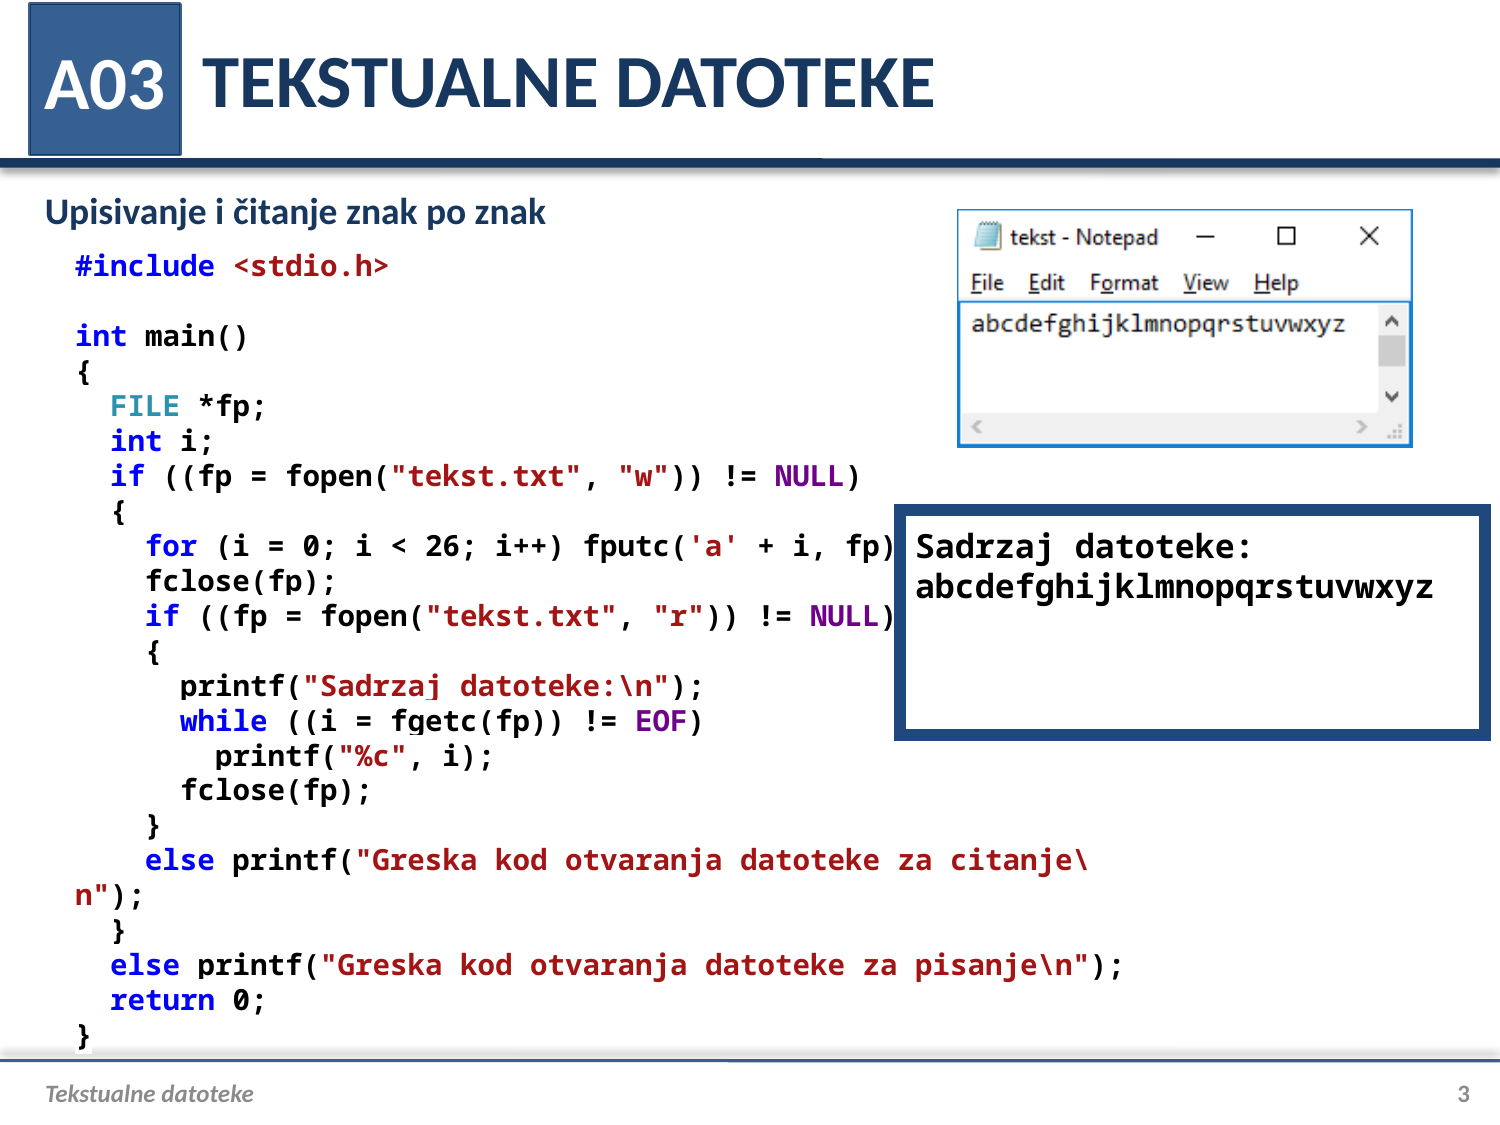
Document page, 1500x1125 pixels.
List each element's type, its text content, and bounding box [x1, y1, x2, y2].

picture [957, 209, 1413, 448]
text_box #include <stdio.h> int main() { FILE *fp; int i; if ((fp = fopen("tekst.txt", "w")) != NULL) { for (i = 0; i < 26; i++) fputc('a' + i, fp); fclose(fp); if ((fp = fopen("tekst.txt", "r")) != NULL) { printf("Sadrzaj datoteke:\n"); while ((i = fgetc(fp)) != EOF) printf("%c", i); fclose(fp); } else printf("Greska kod otvaranja datoteke za citanje\n"); } else printf("Greska kod otvaranja datoteke za pisanje\n"); return 0; } [60, 239, 1147, 1059]
title TEKSTUALNE DATOTEKE [187, 2, 1470, 153]
list A03 [30, 4, 180, 155]
text_box Sadrzaj datoteke: abcdefghijklmnopqrstuvwxyz [898, 508, 1487, 737]
text_box Upisivanje i čitanje znak po znak [29, 179, 1470, 240]
slide_number 3 [1395, 1065, 1470, 1119]
footer Tekstualne datoteke [30, 1065, 1395, 1119]
